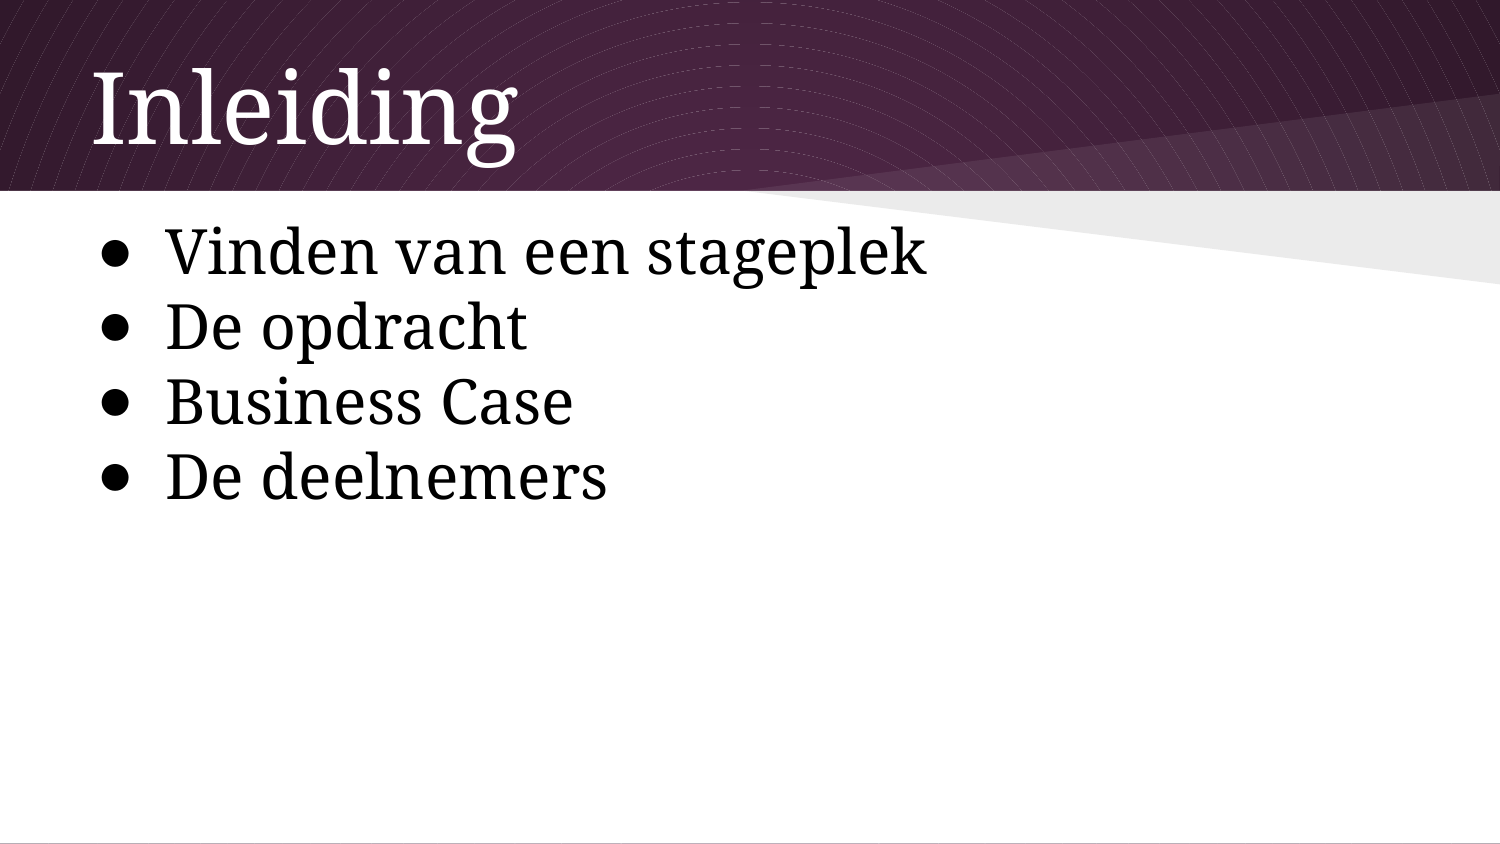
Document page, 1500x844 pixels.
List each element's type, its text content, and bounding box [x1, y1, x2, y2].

title Inleiding [75, 33, 1425, 175]
list Vinden van een stageplek De opdracht Business Case De deelnemers [75, 196, 1425, 808]
